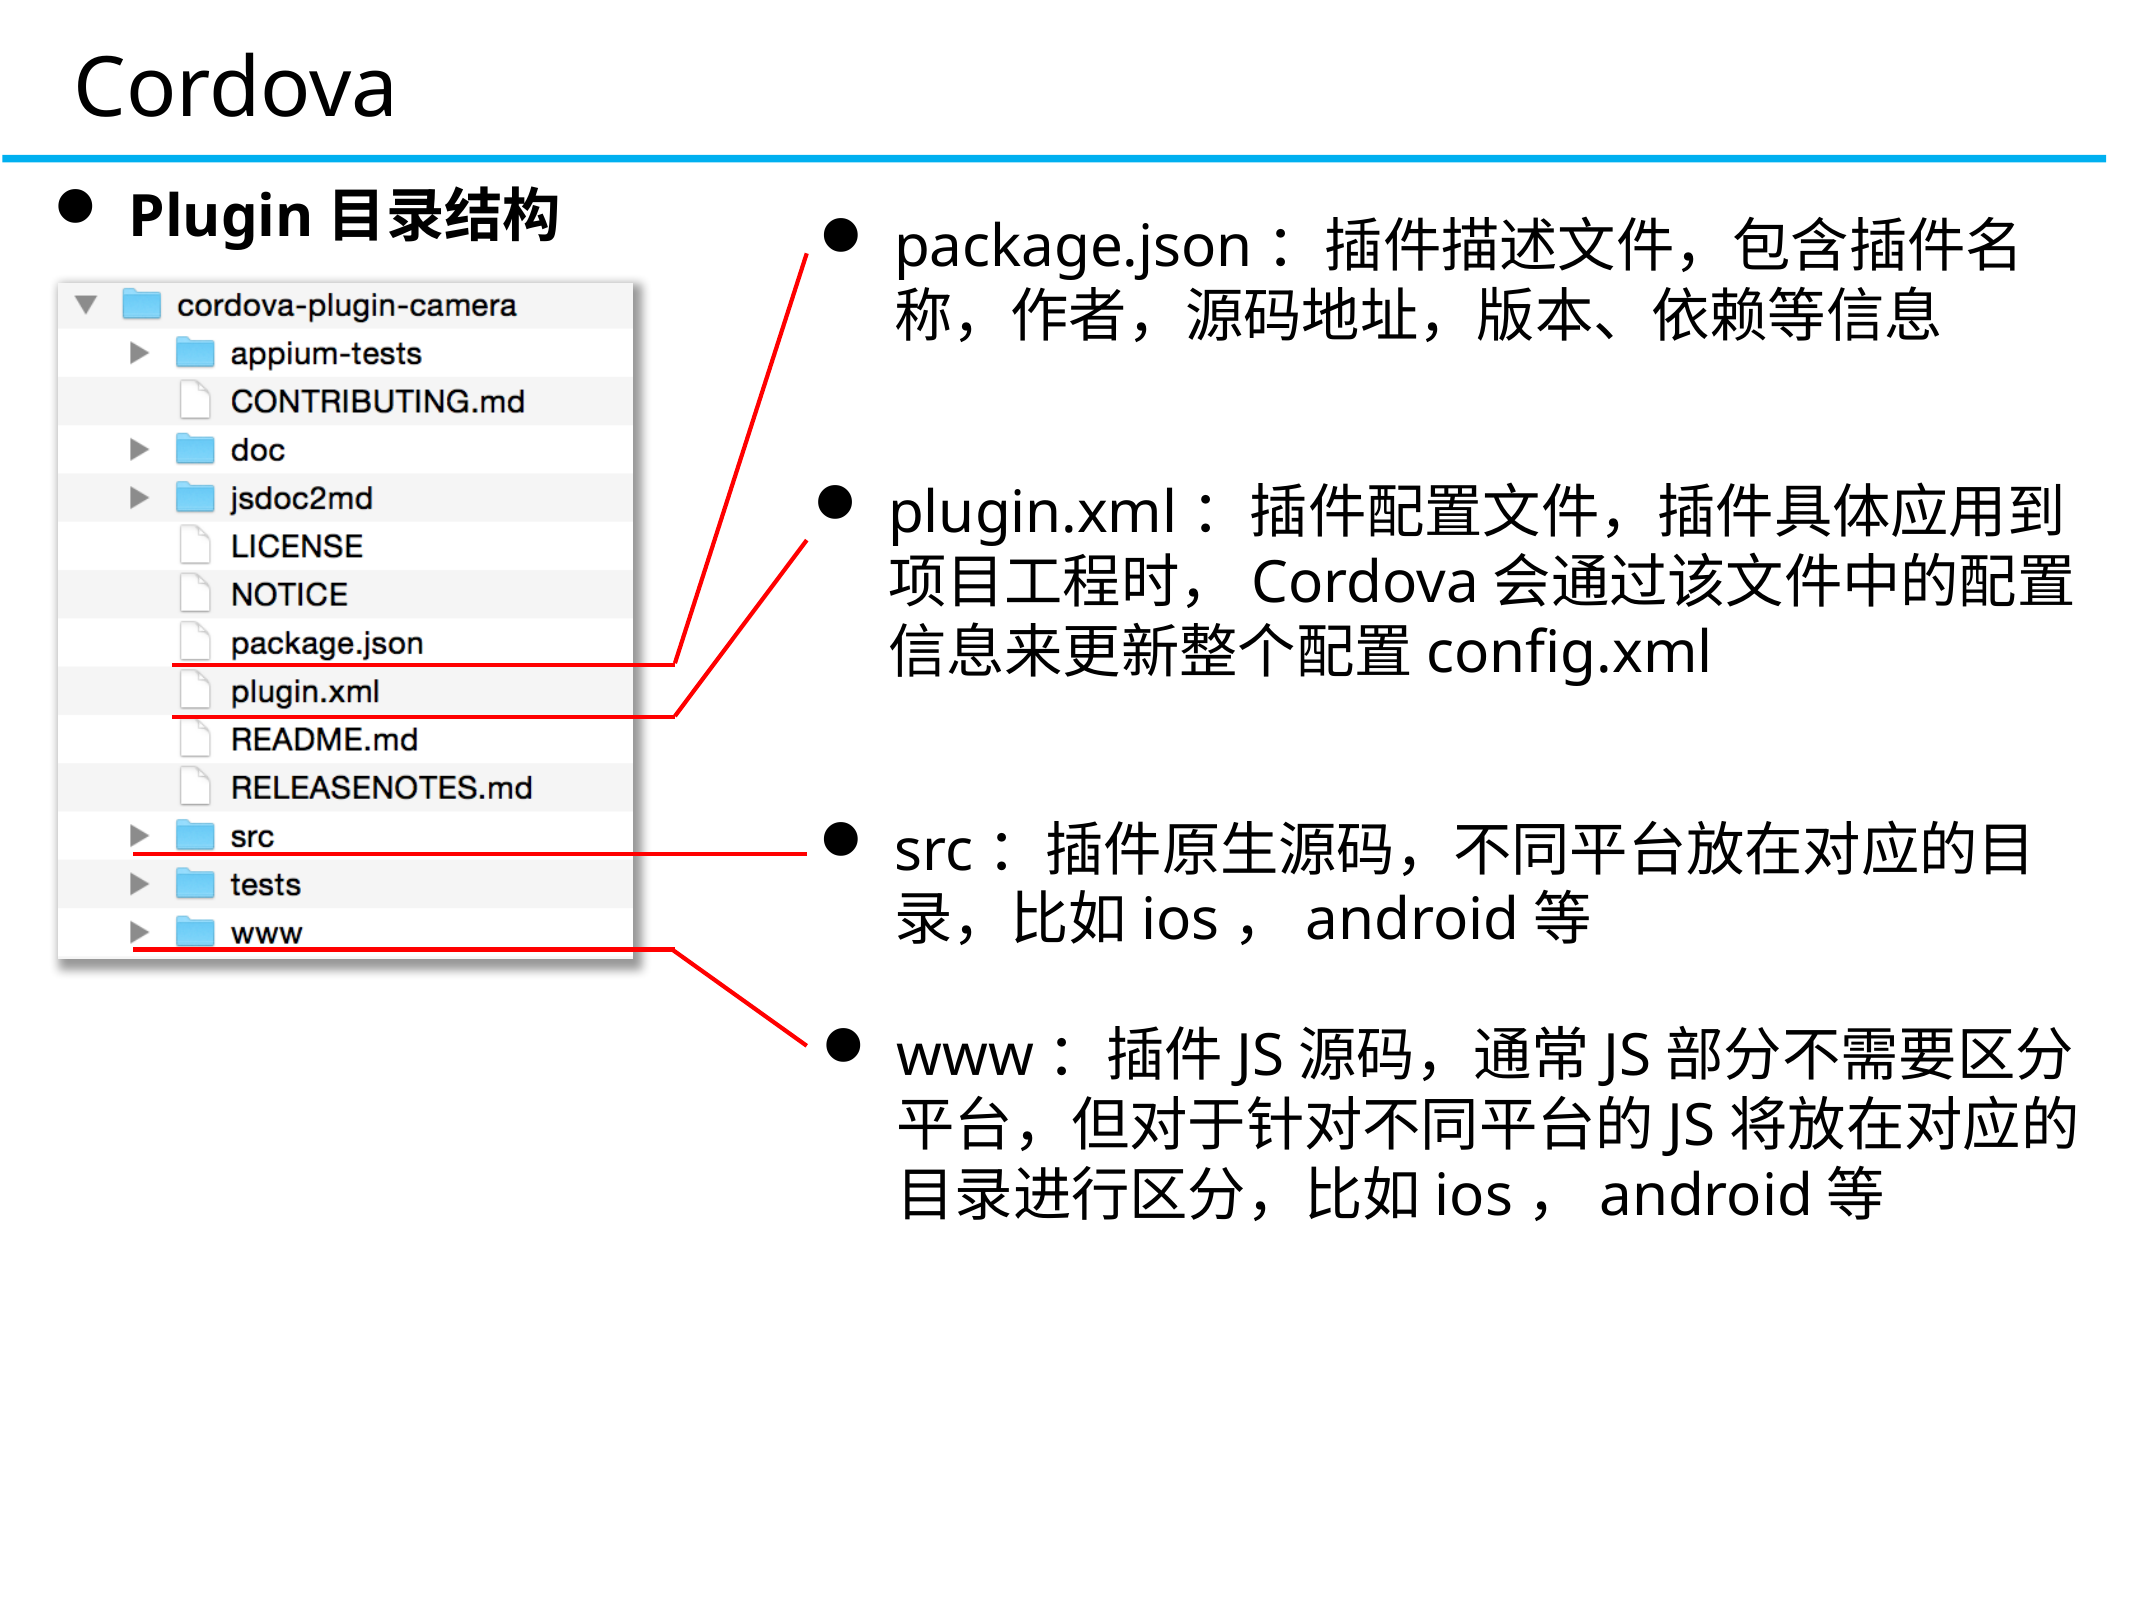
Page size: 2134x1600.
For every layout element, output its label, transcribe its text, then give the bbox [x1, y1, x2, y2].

text_box plugin.xml：插件配置文件，插件具体应用到项目工程时，Cordova会通过该文件中的配置信息来更新整个配置config.xml [812, 467, 2101, 692]
text_box package.json：插件描述文件，包含插件名称，作者，源码地址，版本、依赖等信息 [804, 200, 2107, 356]
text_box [674, 539, 808, 717]
text_box src：插件原生源码，不同平台放在对应的目录，比如ios，android等 [804, 804, 2107, 960]
text_box www：插件JS源码，通常JS部分不需要区分平台，但对于针对不同平台的JS将放在对应的目录进行区分，比如ios，android等 [806, 1009, 2109, 1235]
text_box [2, 154, 2107, 163]
picture [58, 283, 633, 959]
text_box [671, 949, 808, 1047]
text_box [674, 253, 808, 539]
text_box Plugin目录结构 [38, 170, 655, 256]
text_box Cordova [58, 25, 1763, 148]
